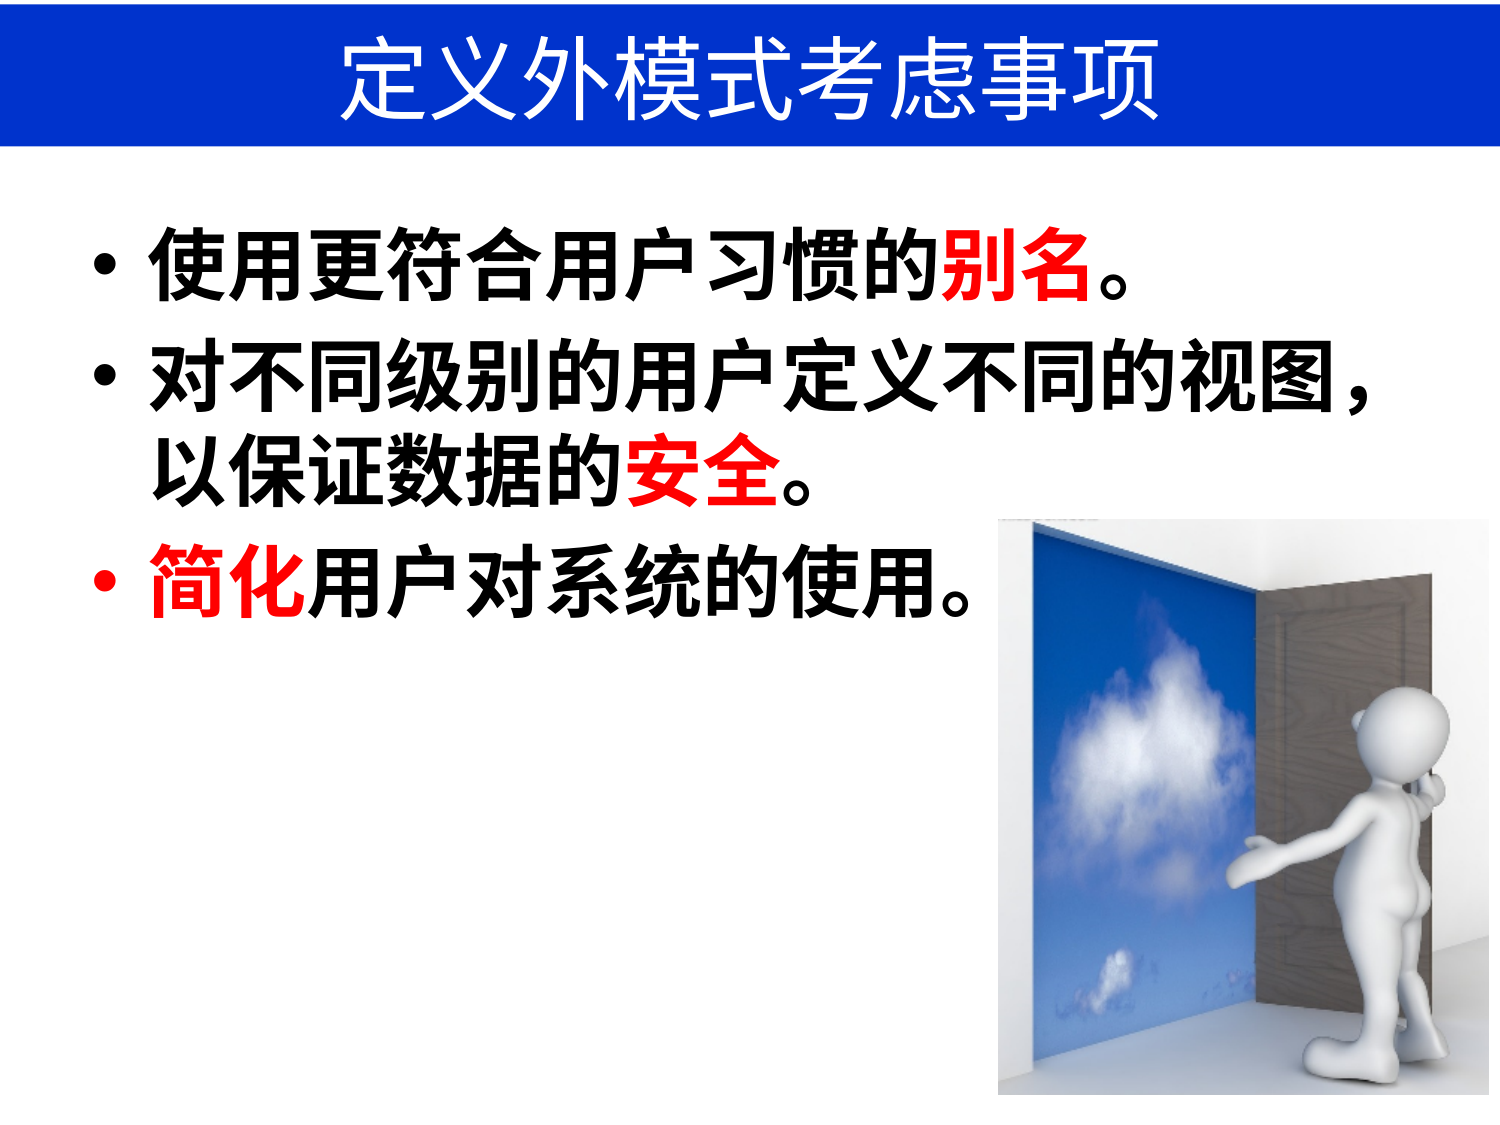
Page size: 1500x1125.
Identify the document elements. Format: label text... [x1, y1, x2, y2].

picture [997, 519, 1489, 1096]
list 使用更符合用户习惯的别名。 对不同级别的用户定义不同的视图，以保证数据的安全。 简化用户对系统的使用。 [76, 208, 1401, 978]
title 定义外模式考虑事项 [75, 19, 1425, 135]
